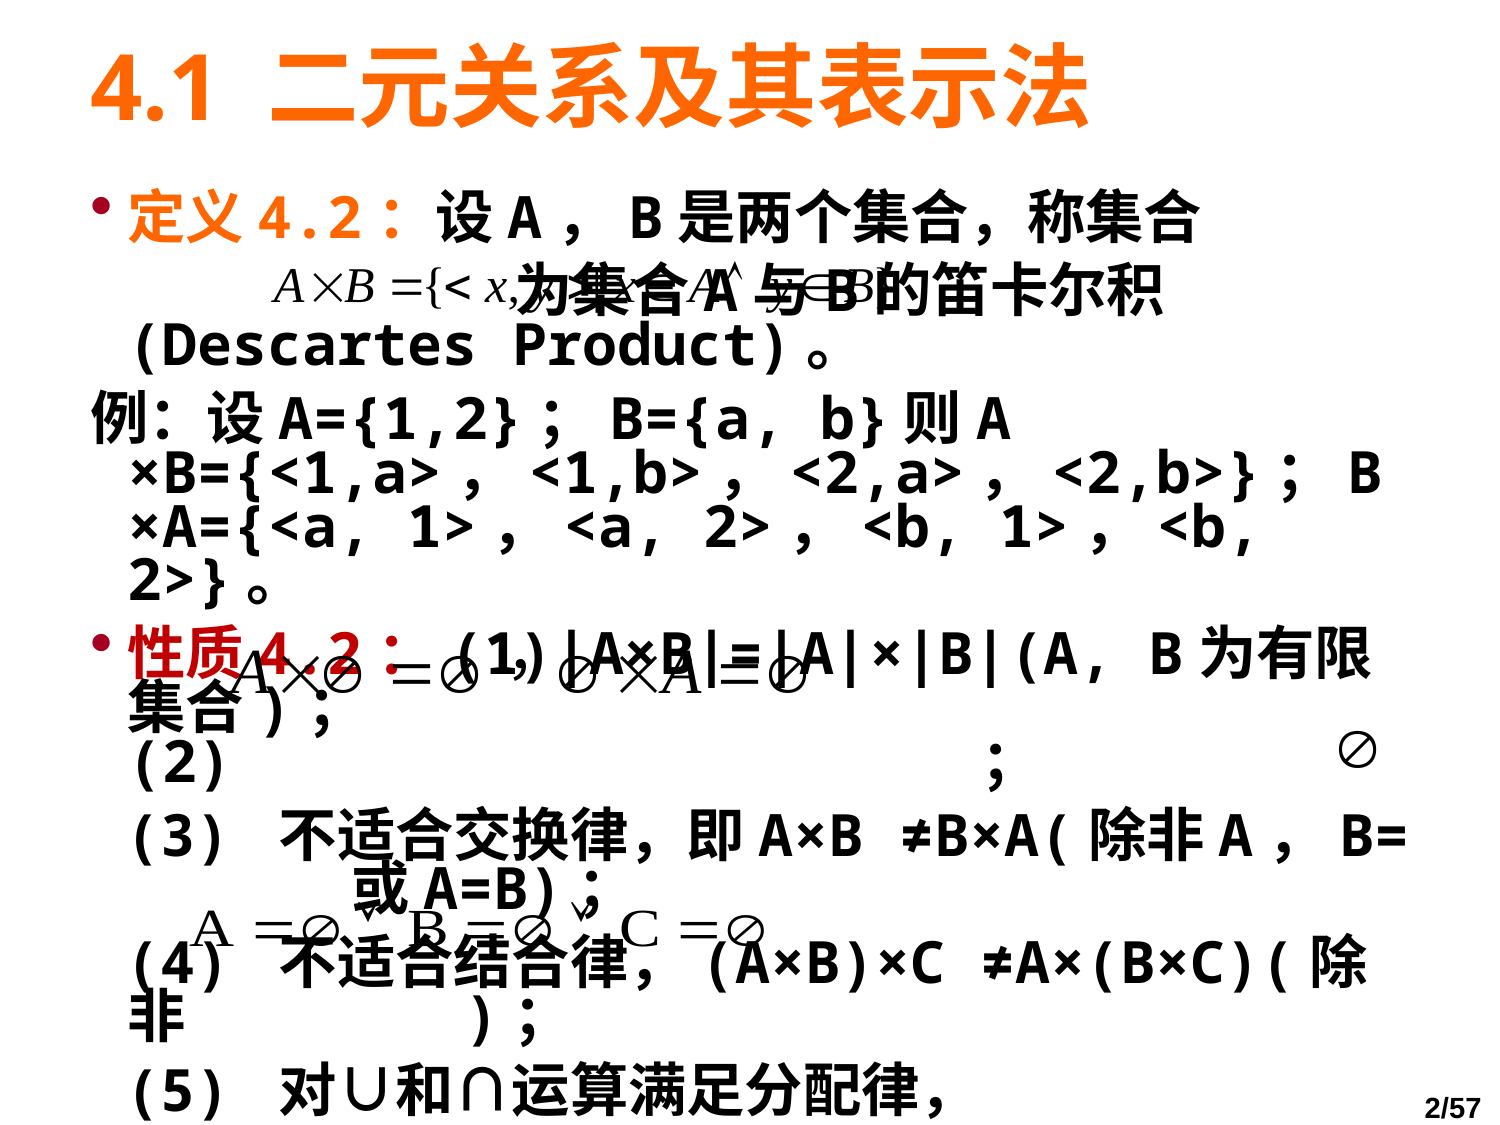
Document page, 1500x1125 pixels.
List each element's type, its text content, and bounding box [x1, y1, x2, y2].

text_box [262, 256, 901, 324]
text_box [216, 634, 828, 710]
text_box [179, 896, 784, 960]
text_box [1324, 709, 1395, 785]
title 4.1 二元关系及其表示法 [74, 37, 1426, 143]
list 定义4.2：设A，B是两个集合，称集合 为集合A与B的笛卡尔积(Descartes Product)。 例：设A={1,2}；B={a, b}则A ×B={<1,a>，<1,b>，<2,a>，<2,b>}；B ×A={<a, 1>，<a, 2>，<b, 1>，<b, 2>}。 性质4.2：(1)|A×B|=|A|×|B|(A, B为有限集合)； (2) ； (3) 不适合交换律，即A×B ≠B×A(除非A，B= 或A=B)； (4) 不适合结合律，(A×B)×C ≠A×(B×C)(除非 )； (5) 对∪和∩运算满足分配律， [75, 187, 1425, 1088]
